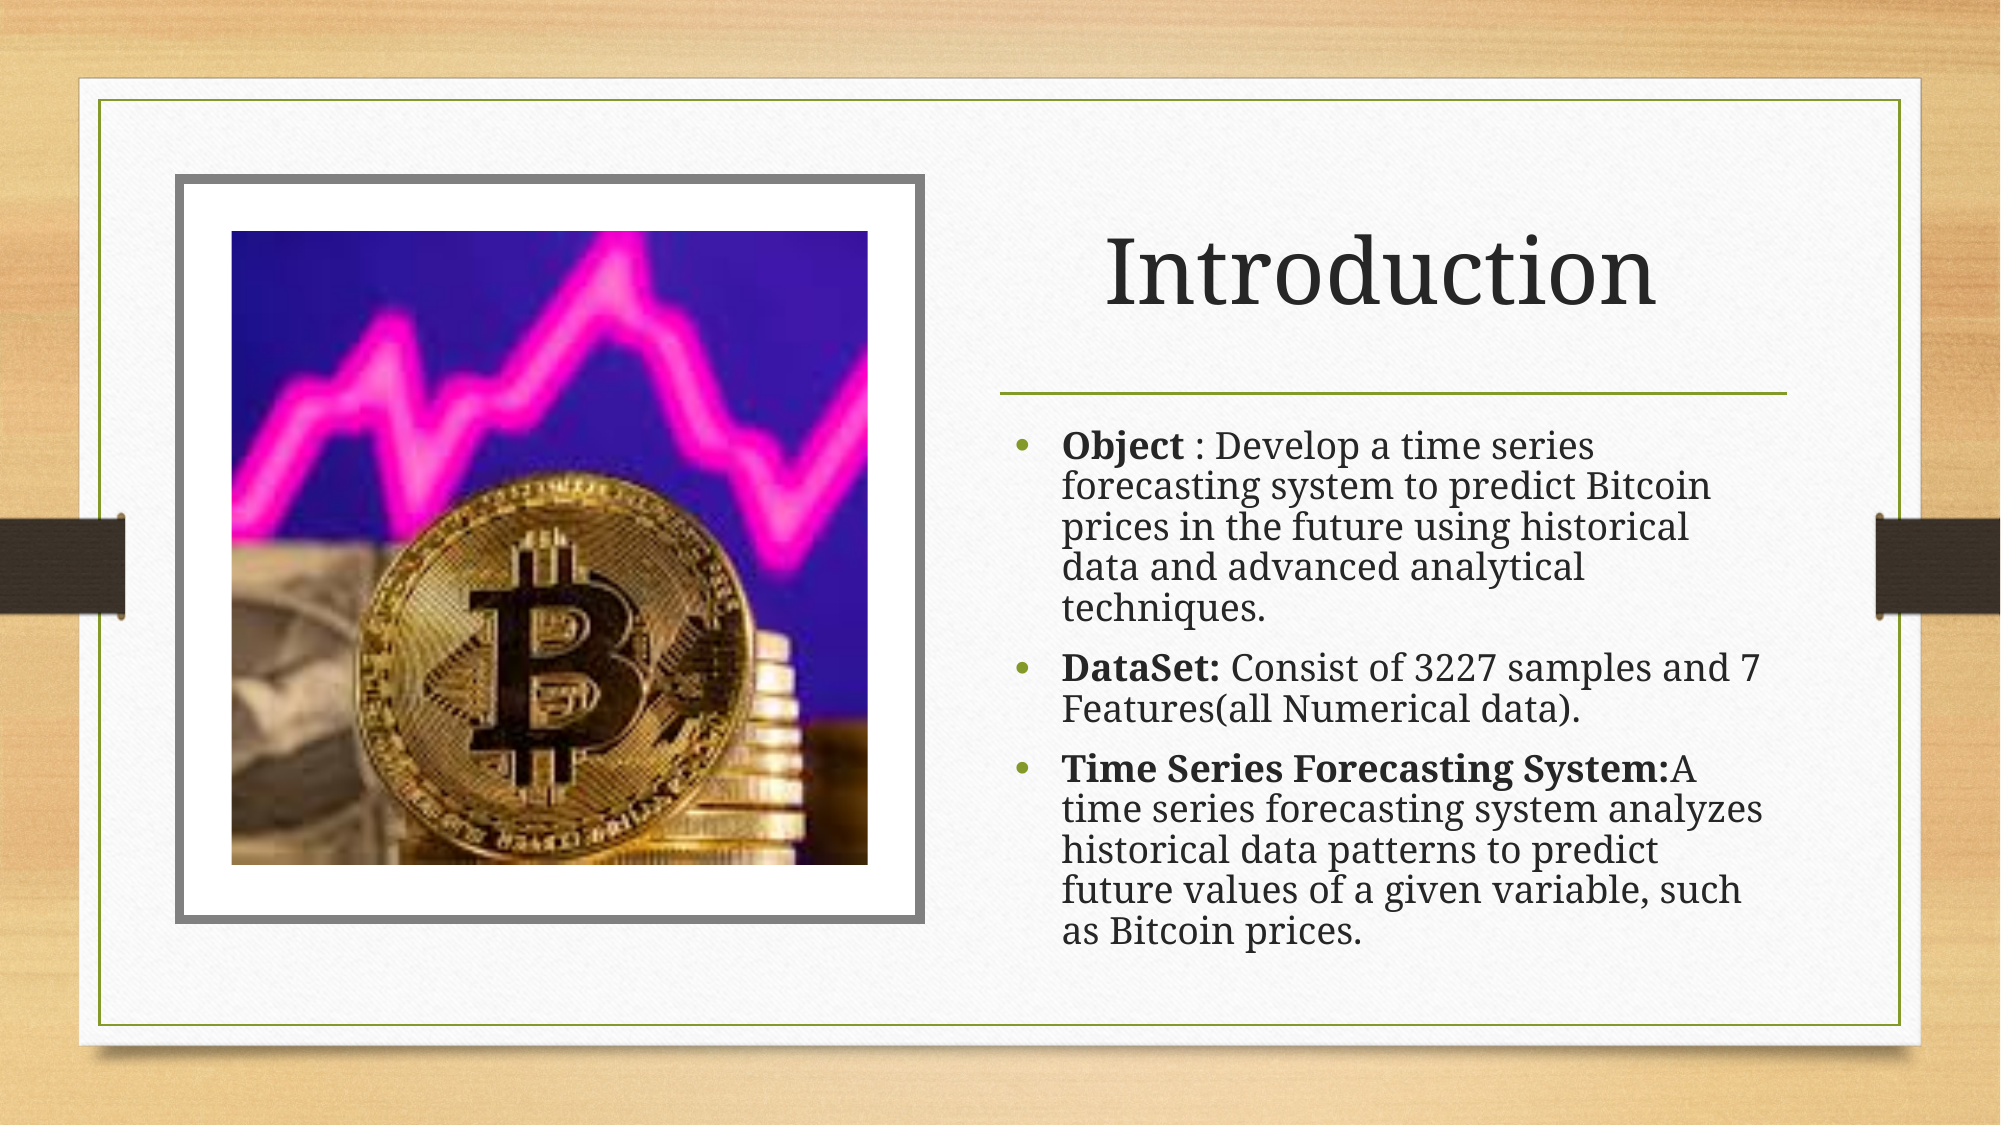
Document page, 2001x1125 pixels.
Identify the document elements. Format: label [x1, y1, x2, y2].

picture [231, 231, 868, 865]
text_box [0, 0, 2000, 1125]
